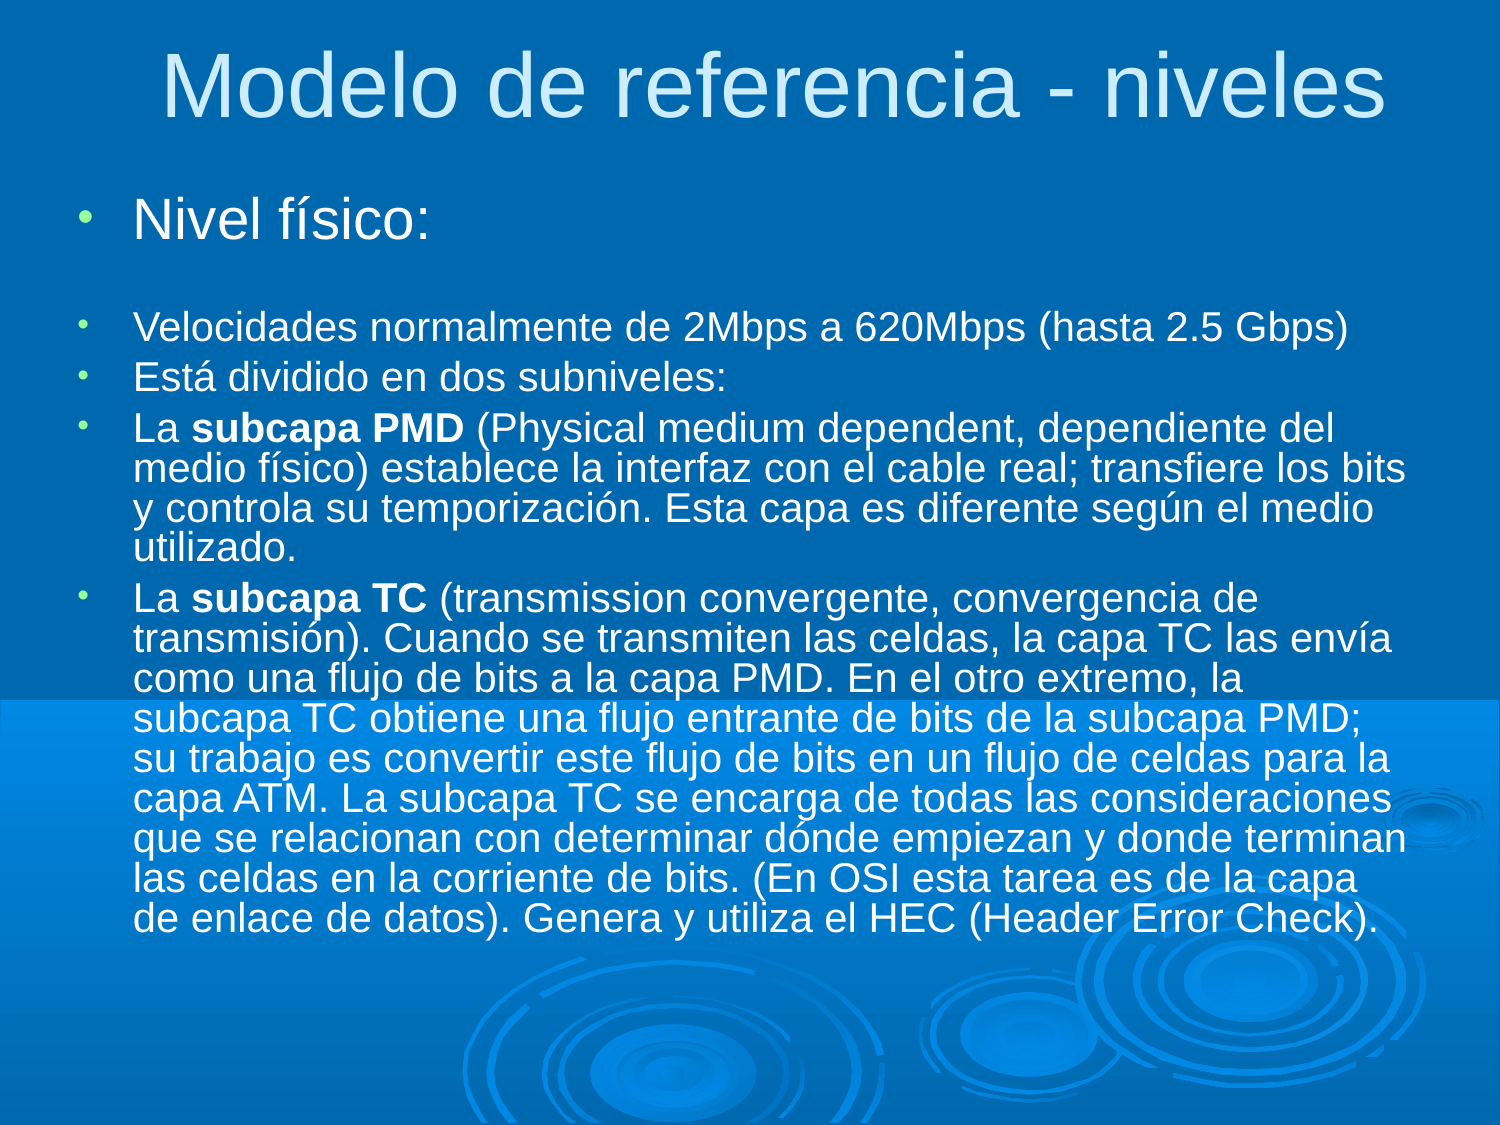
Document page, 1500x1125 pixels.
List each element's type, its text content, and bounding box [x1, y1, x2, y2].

list Nivel físico: Velocidades normalmente de 2Mbps a 620Mbps (hasta 2.5 Gbps) Está dividido en dos subniveles: La subcapa PMD (Physical medium dependent, dependiente del medio físico) establece la interfaz con el cable real; transfiere los bits y controla su temporización. Esta capa es diferente según el medio utilizado. La subcapa TC (transmission convergente, convergencia de transmisión). Cuando se transmiten las celdas, la capa TC las envía como una flujo de bits a la capa PMD. En el otro extremo, la subcapa TC obtiene una flujo entrante de bits de la subcapa PMD; su trabajo es convertir este flujo de bits en un flujo de celdas para la capa ATM. La subcapa TC se encarga de todas las consideraciones que se relacionan con determinar dónde empiezan y donde terminan las celdas en la corriente de bits. (En OSI esta tarea es de la capa de enlace de datos). Genera y utiliza el HEC (Header Error Check). [62, 187, 1426, 1049]
title Modelo de referencia - niveles [99, 18, 1451, 144]
